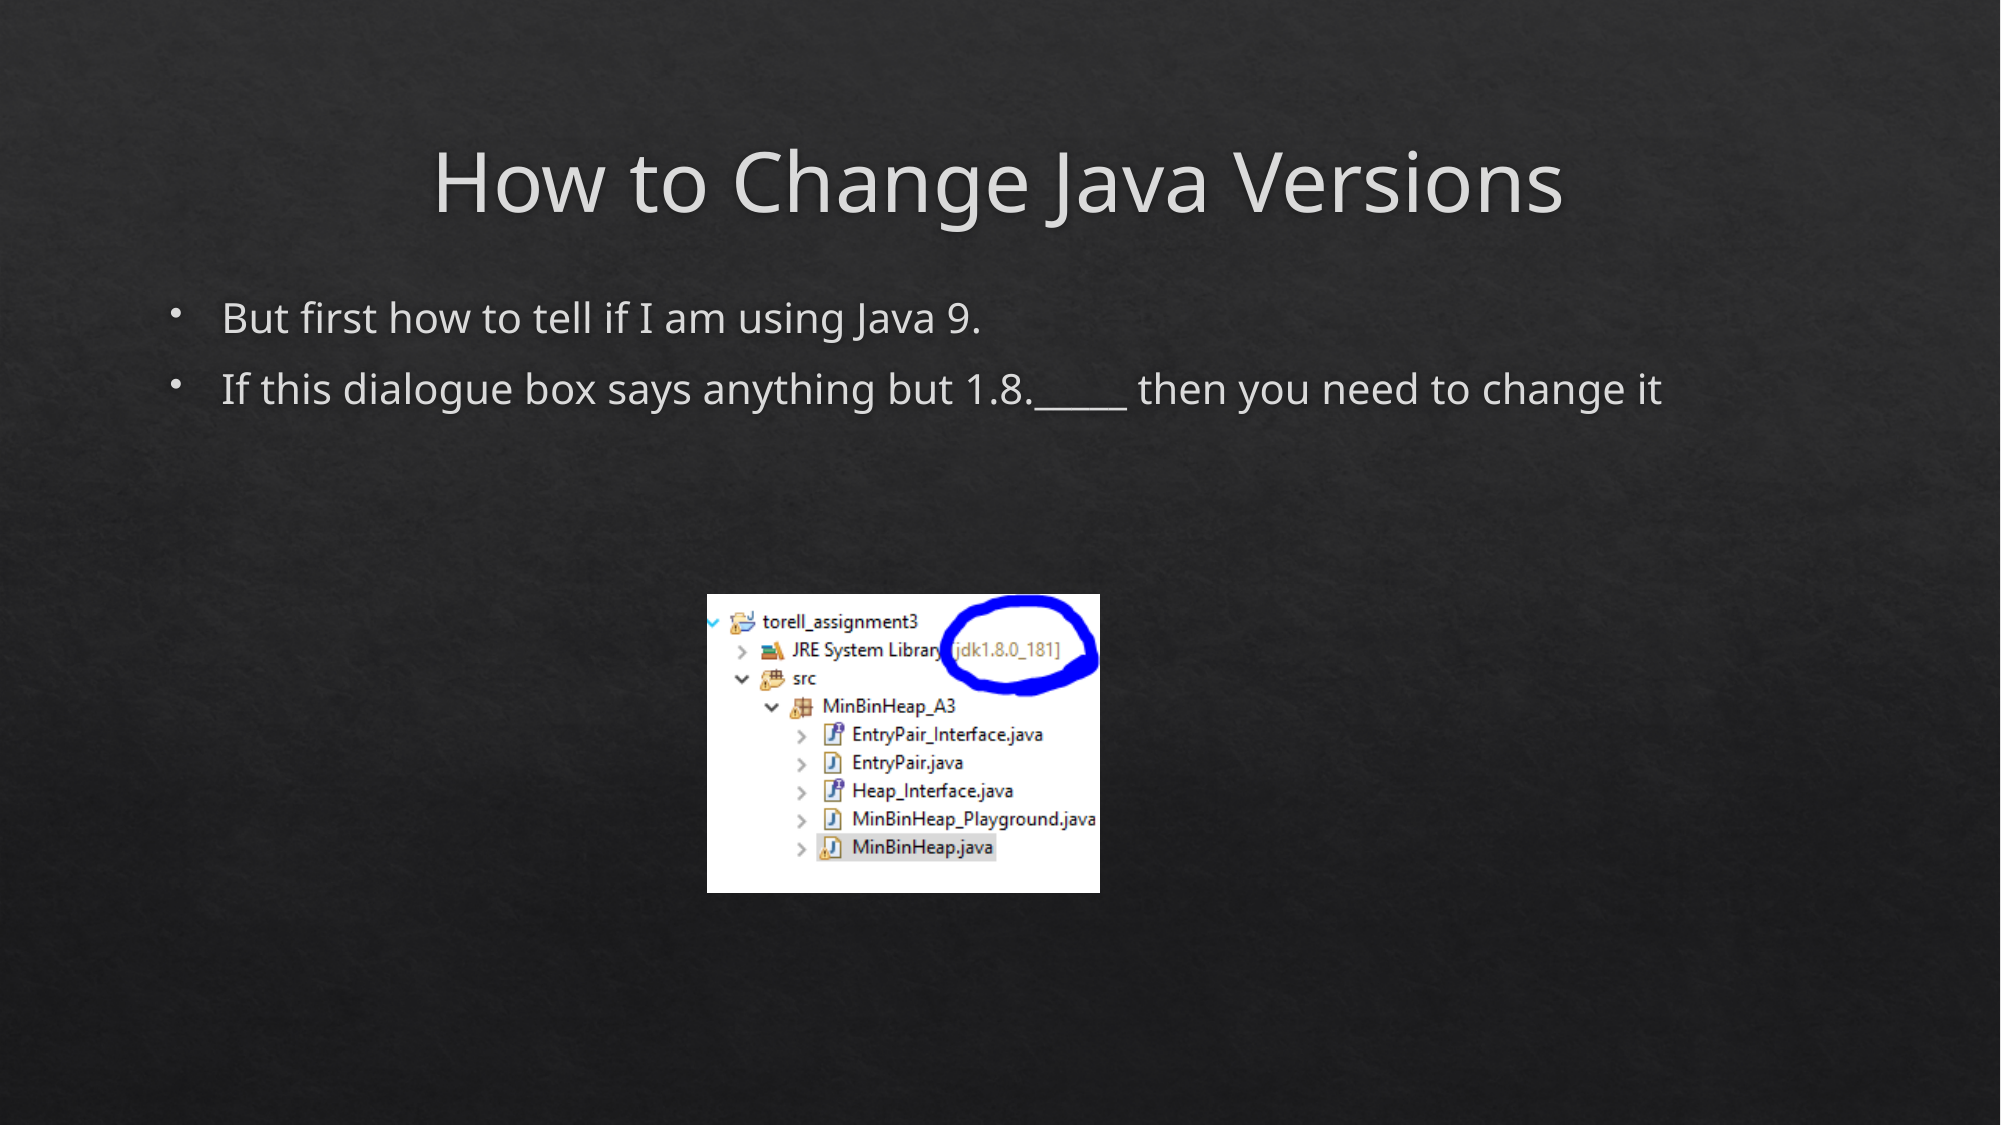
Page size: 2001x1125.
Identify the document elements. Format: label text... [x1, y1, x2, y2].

list But first how to tell if I am using Java 9. If this dialogue box says anything but 1.8._____ then you need to change it [149, 284, 1849, 950]
picture [707, 594, 1101, 894]
title How to Change Java Versions [149, 99, 1849, 260]
